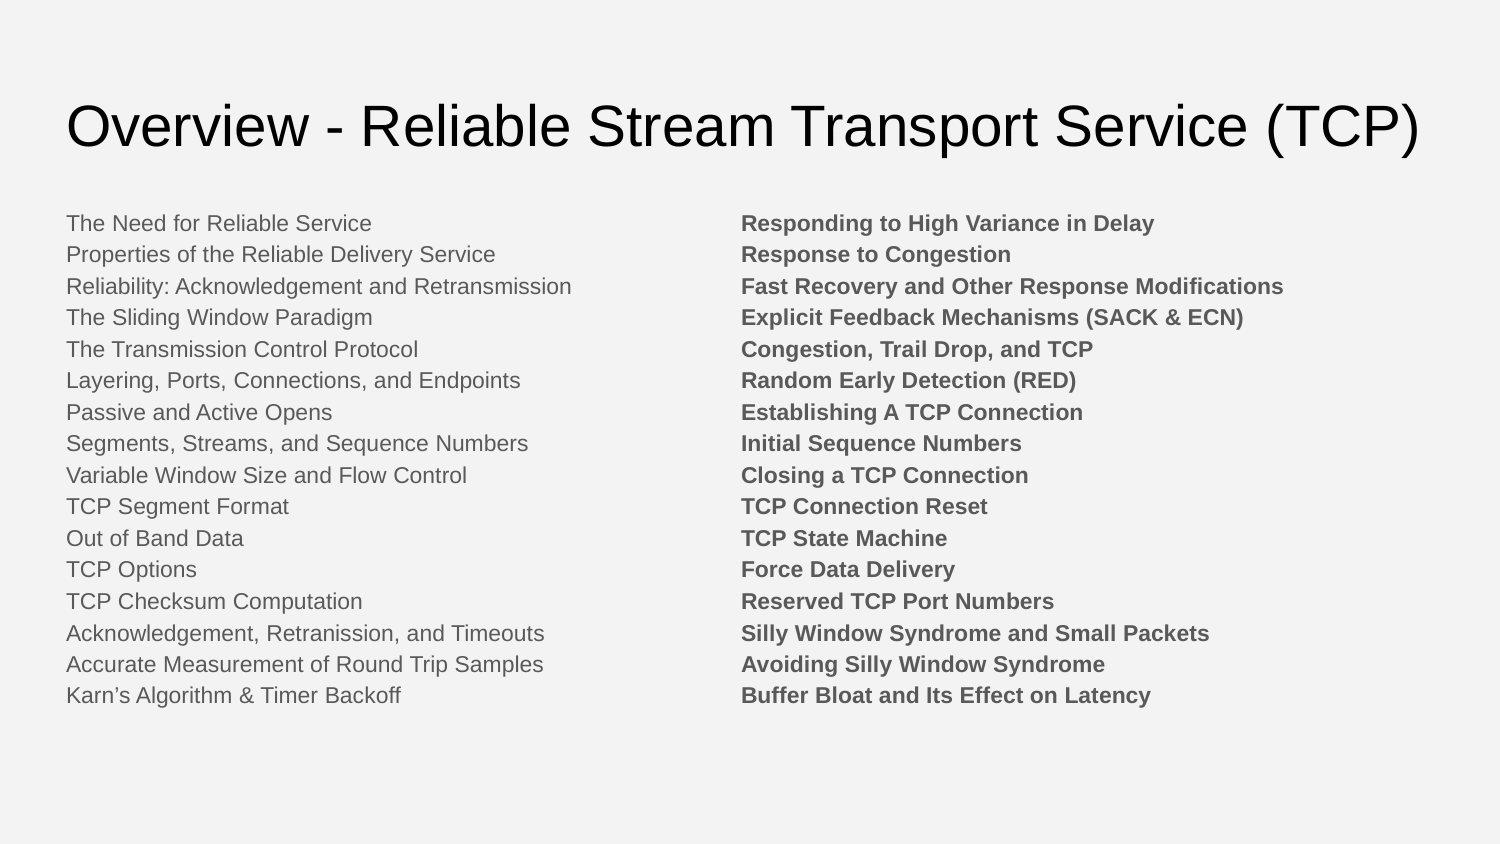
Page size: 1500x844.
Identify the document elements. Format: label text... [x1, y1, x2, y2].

list The Need for Reliable Service Properties of the Reliable Delivery Service Reliability: Acknowledgement and Retransmission The Sliding Window Paradigm The Transmission Control Protocol Layering, Ports, Connections, and Endpoints Passive and Active Opens Segments, Streams, and Sequence Numbers Variable Window Size and Flow Control TCP Segment Format Out of Band Data TCP Options TCP Checksum Computation Acknowledgement, Retranission, and Timeouts Accurate Measurement of Round Trip Samples Karn’s Algorithm & Timer Backoff [51, 189, 668, 750]
list Responding to High Variance in Delay Response to Congestion Fast Recovery and Other Response Modifications Explicit Feedback Mechanisms (SACK & ECN) Congestion, Trail Drop, and TCP Random Early Detection (RED) Establishing A TCP Connection Initial Sequence Numbers Closing a TCP Connection TCP Connection Reset TCP State Machine Force Data Delivery Reserved TCP Port Numbers Silly Window Syndrome and Small Packets Avoiding Silly Window Syndrome Buffer Bloat and Its Effect on Latency [726, 189, 1343, 750]
title Overview - Reliable Stream Transport Service (TCP) [51, 72, 1449, 167]
